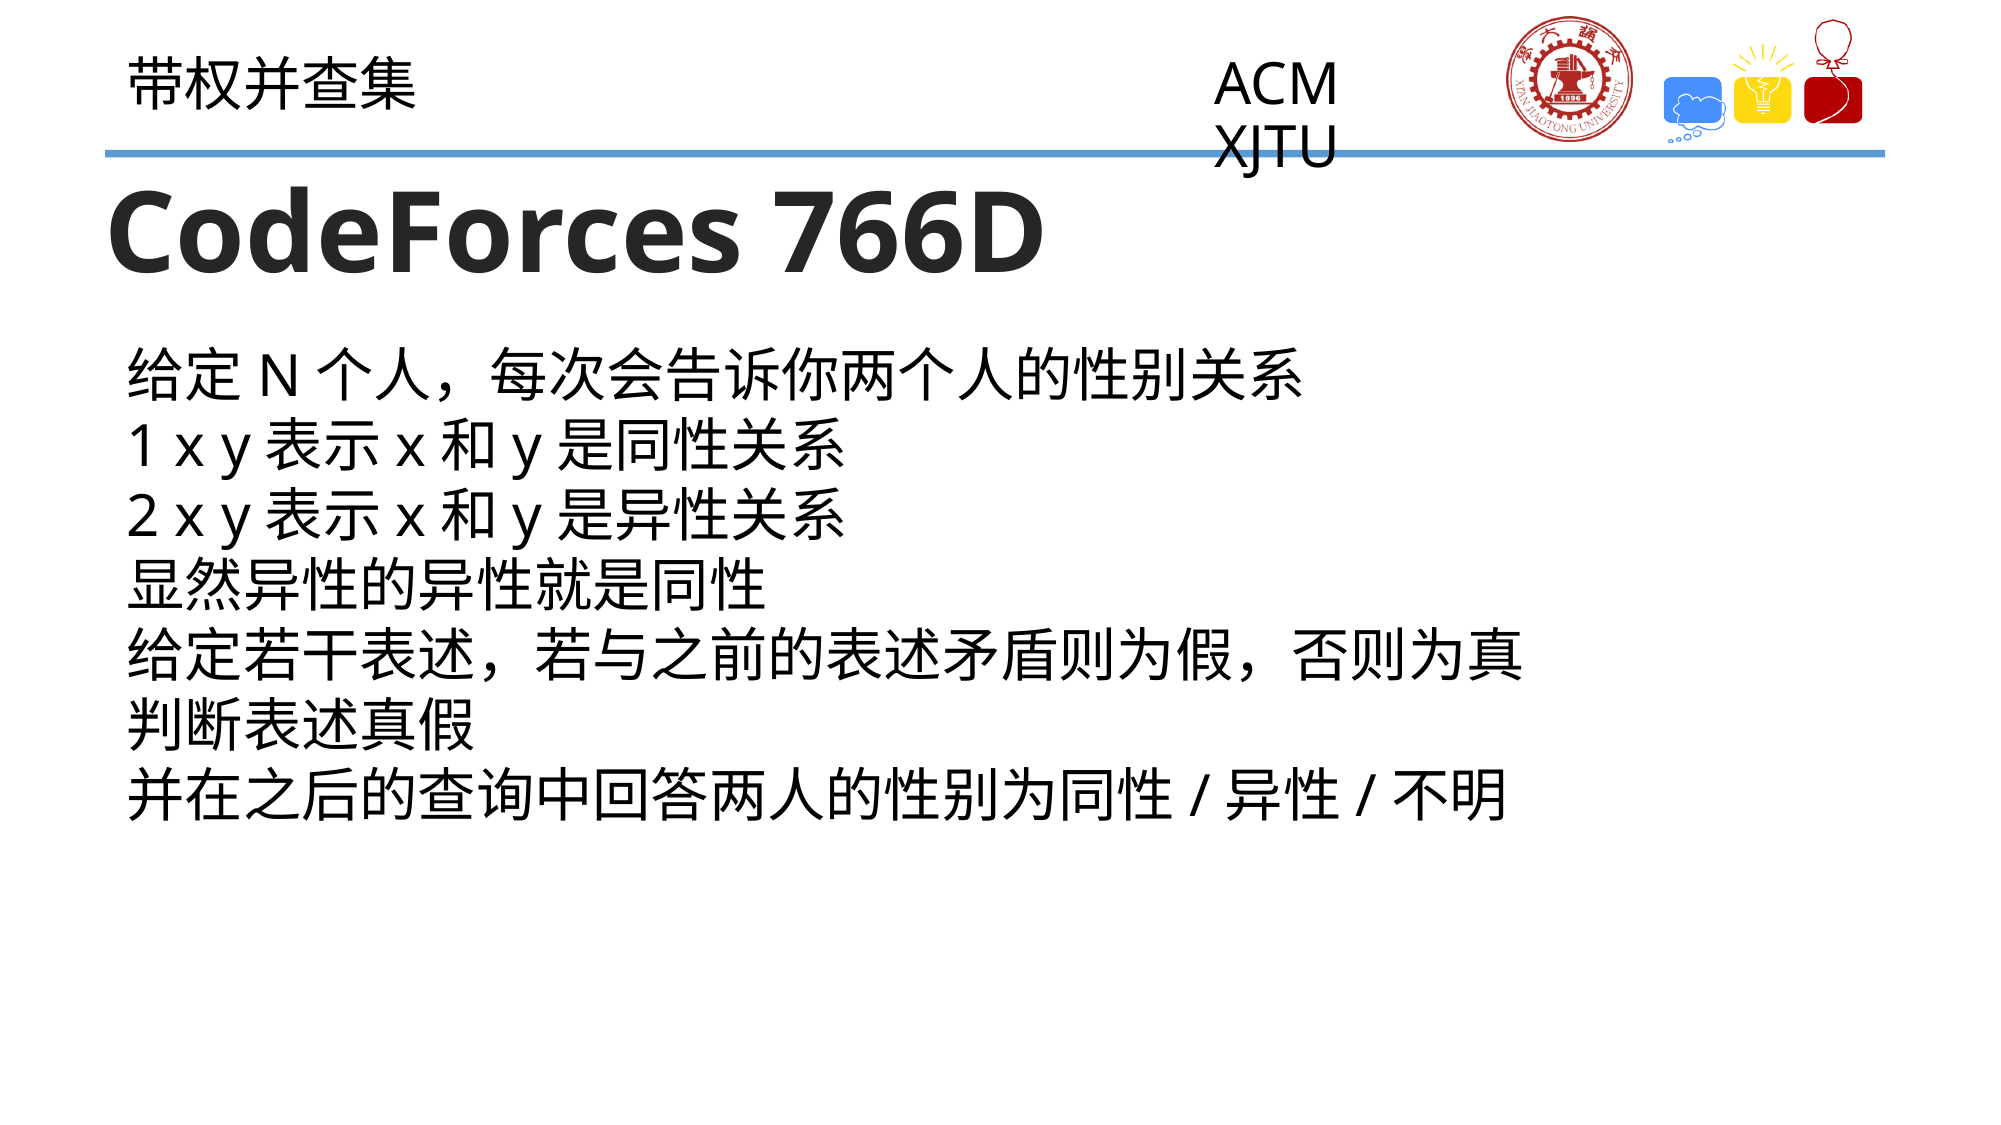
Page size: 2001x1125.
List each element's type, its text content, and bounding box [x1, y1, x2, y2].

text_box 给定N个人，每次会告诉你两个人的性别关系 1 x y表示x和y是同性关系 2 x y表示x和y是异性关系 显然异性的异性就是同性 给定若干表述，若与之前的表述矛盾则为假，否则为真 判断表述真假 并在之后的查询中回答两人的性别为同性/异性/不明 [111, 331, 1871, 836]
text_box CodeForces 766D [89, 152, 1065, 303]
picture [1663, 19, 1863, 143]
text_box 带权并查集 [111, 47, 1177, 126]
picture [1506, 16, 1633, 142]
